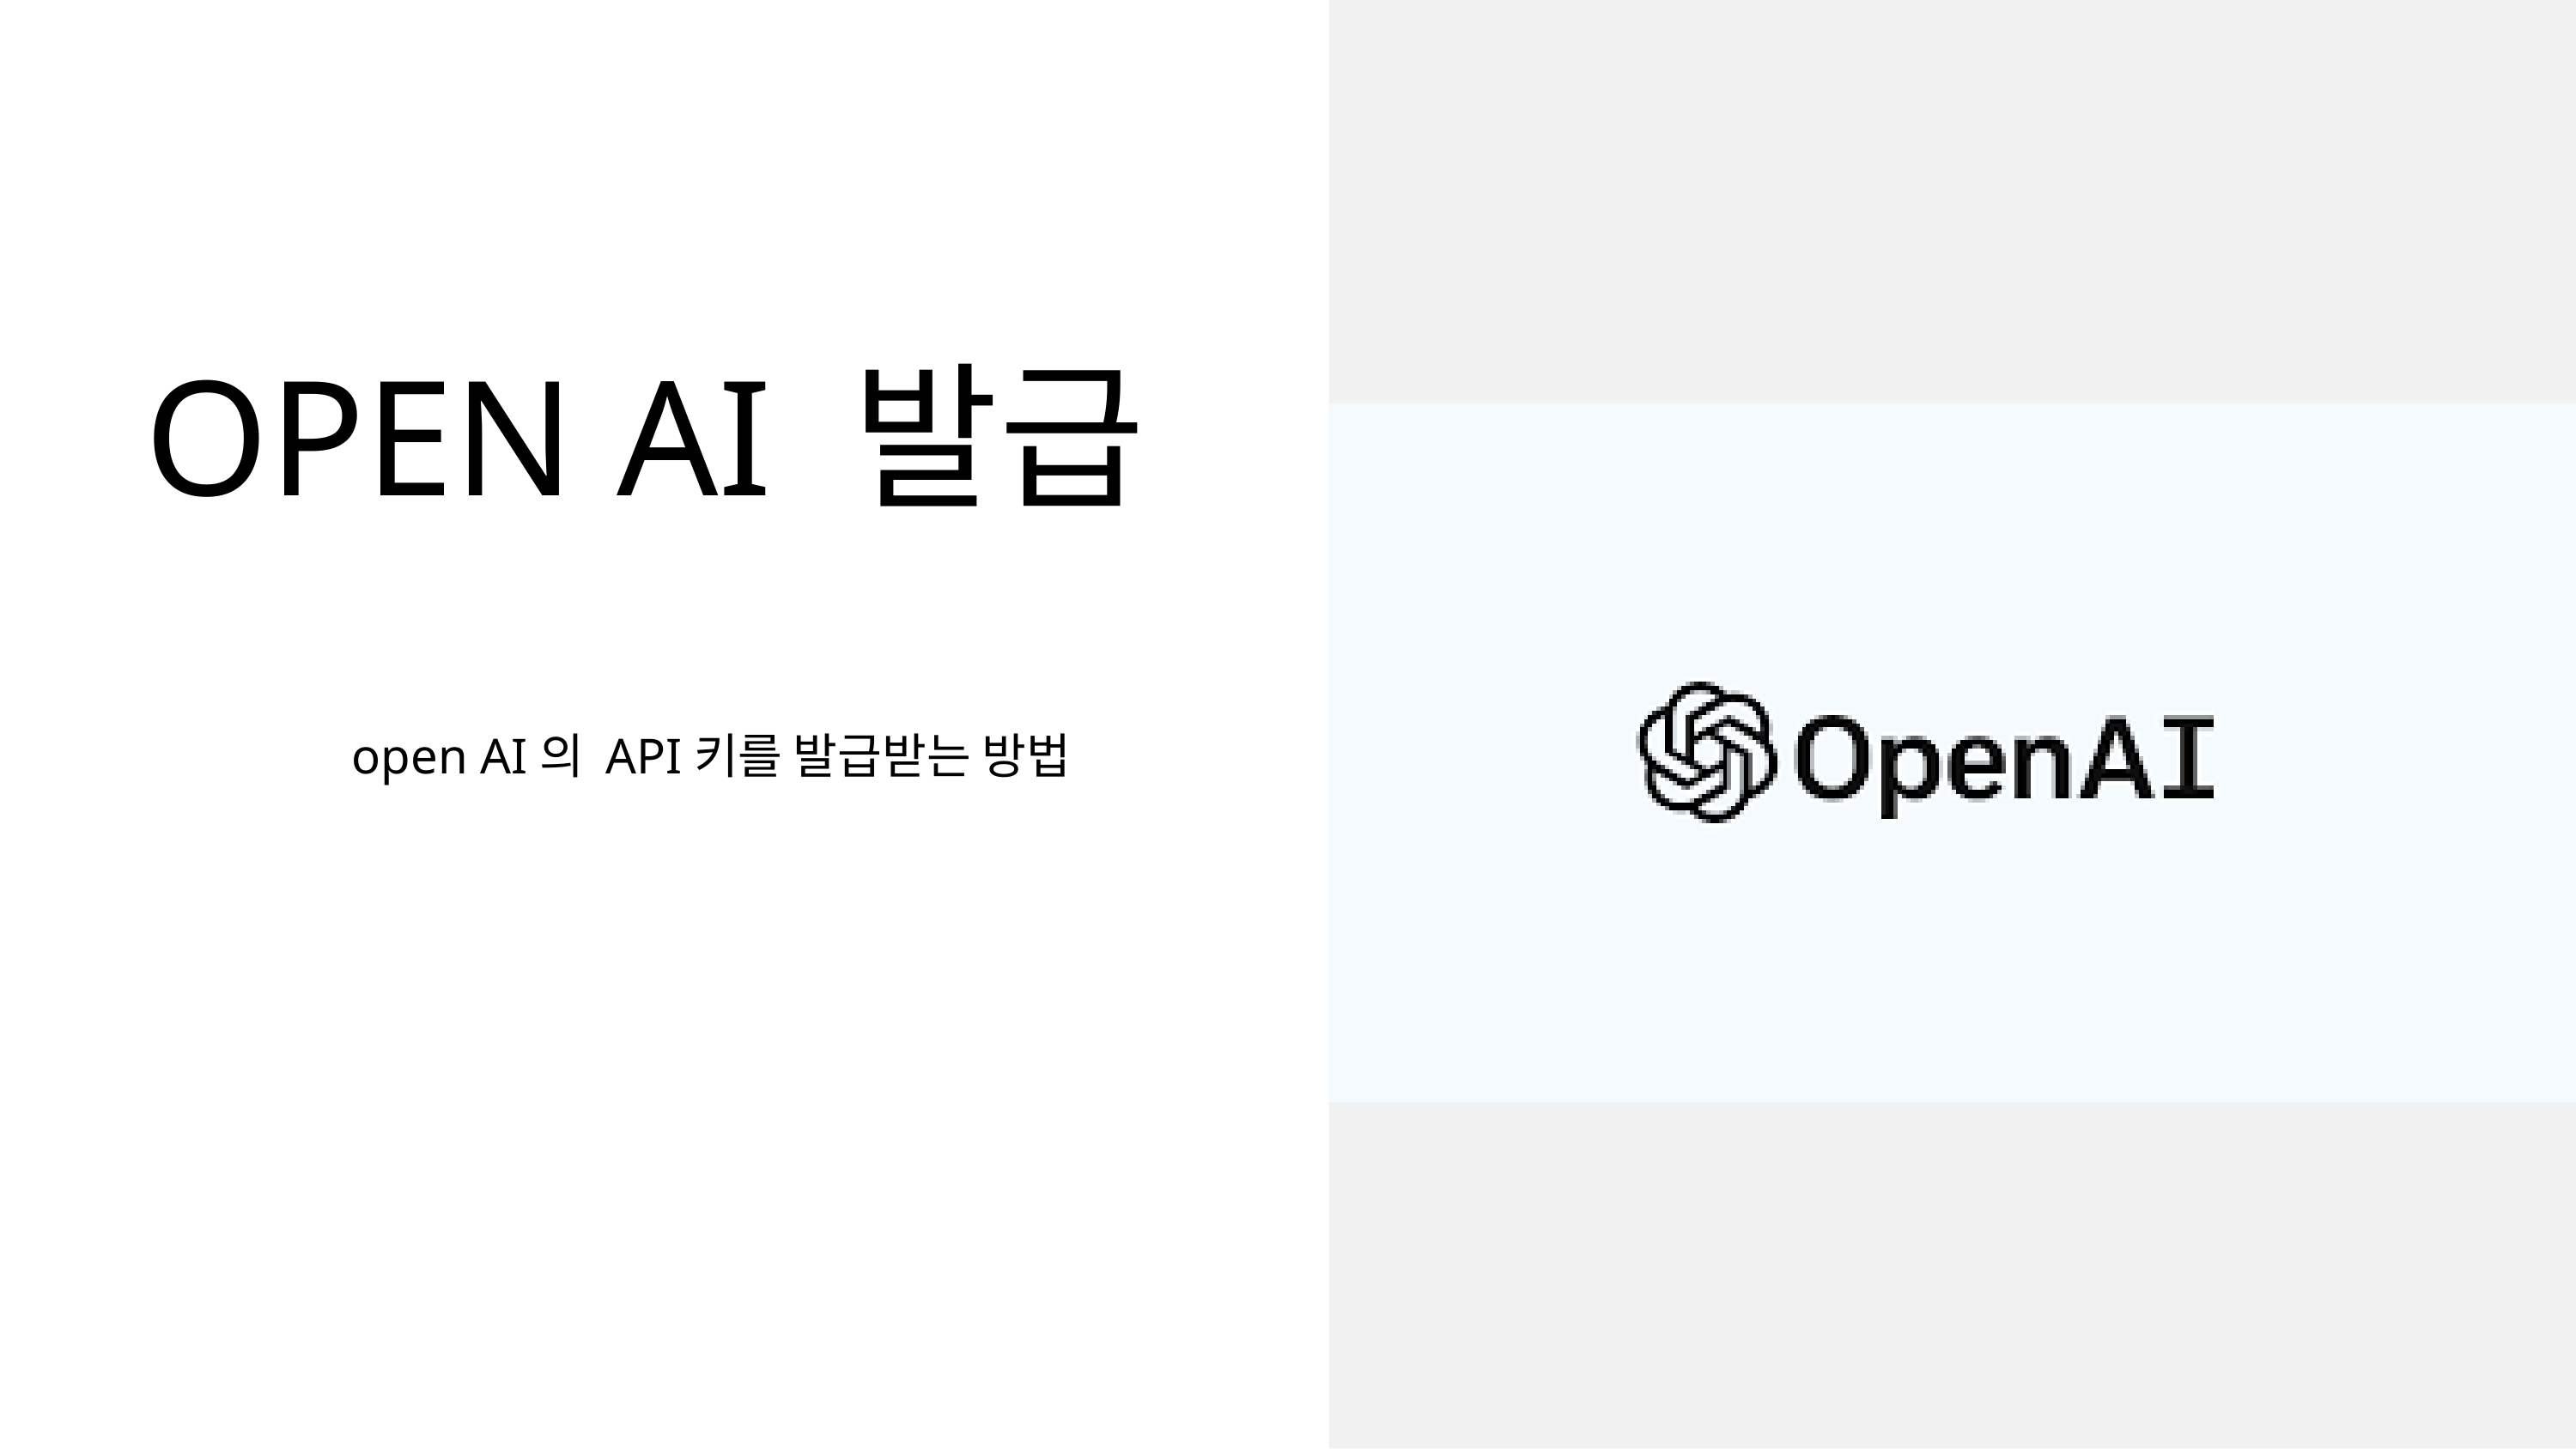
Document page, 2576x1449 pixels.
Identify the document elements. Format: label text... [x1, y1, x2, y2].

text_box open AI의 API키를 발급받는 방법 [351, 716, 1148, 785]
text_box OPEN AI 발급 [144, 336, 1356, 528]
text_box [1328, 403, 2576, 1102]
text_box [1328, 1102, 2576, 1449]
text_box [1328, 0, 2576, 403]
